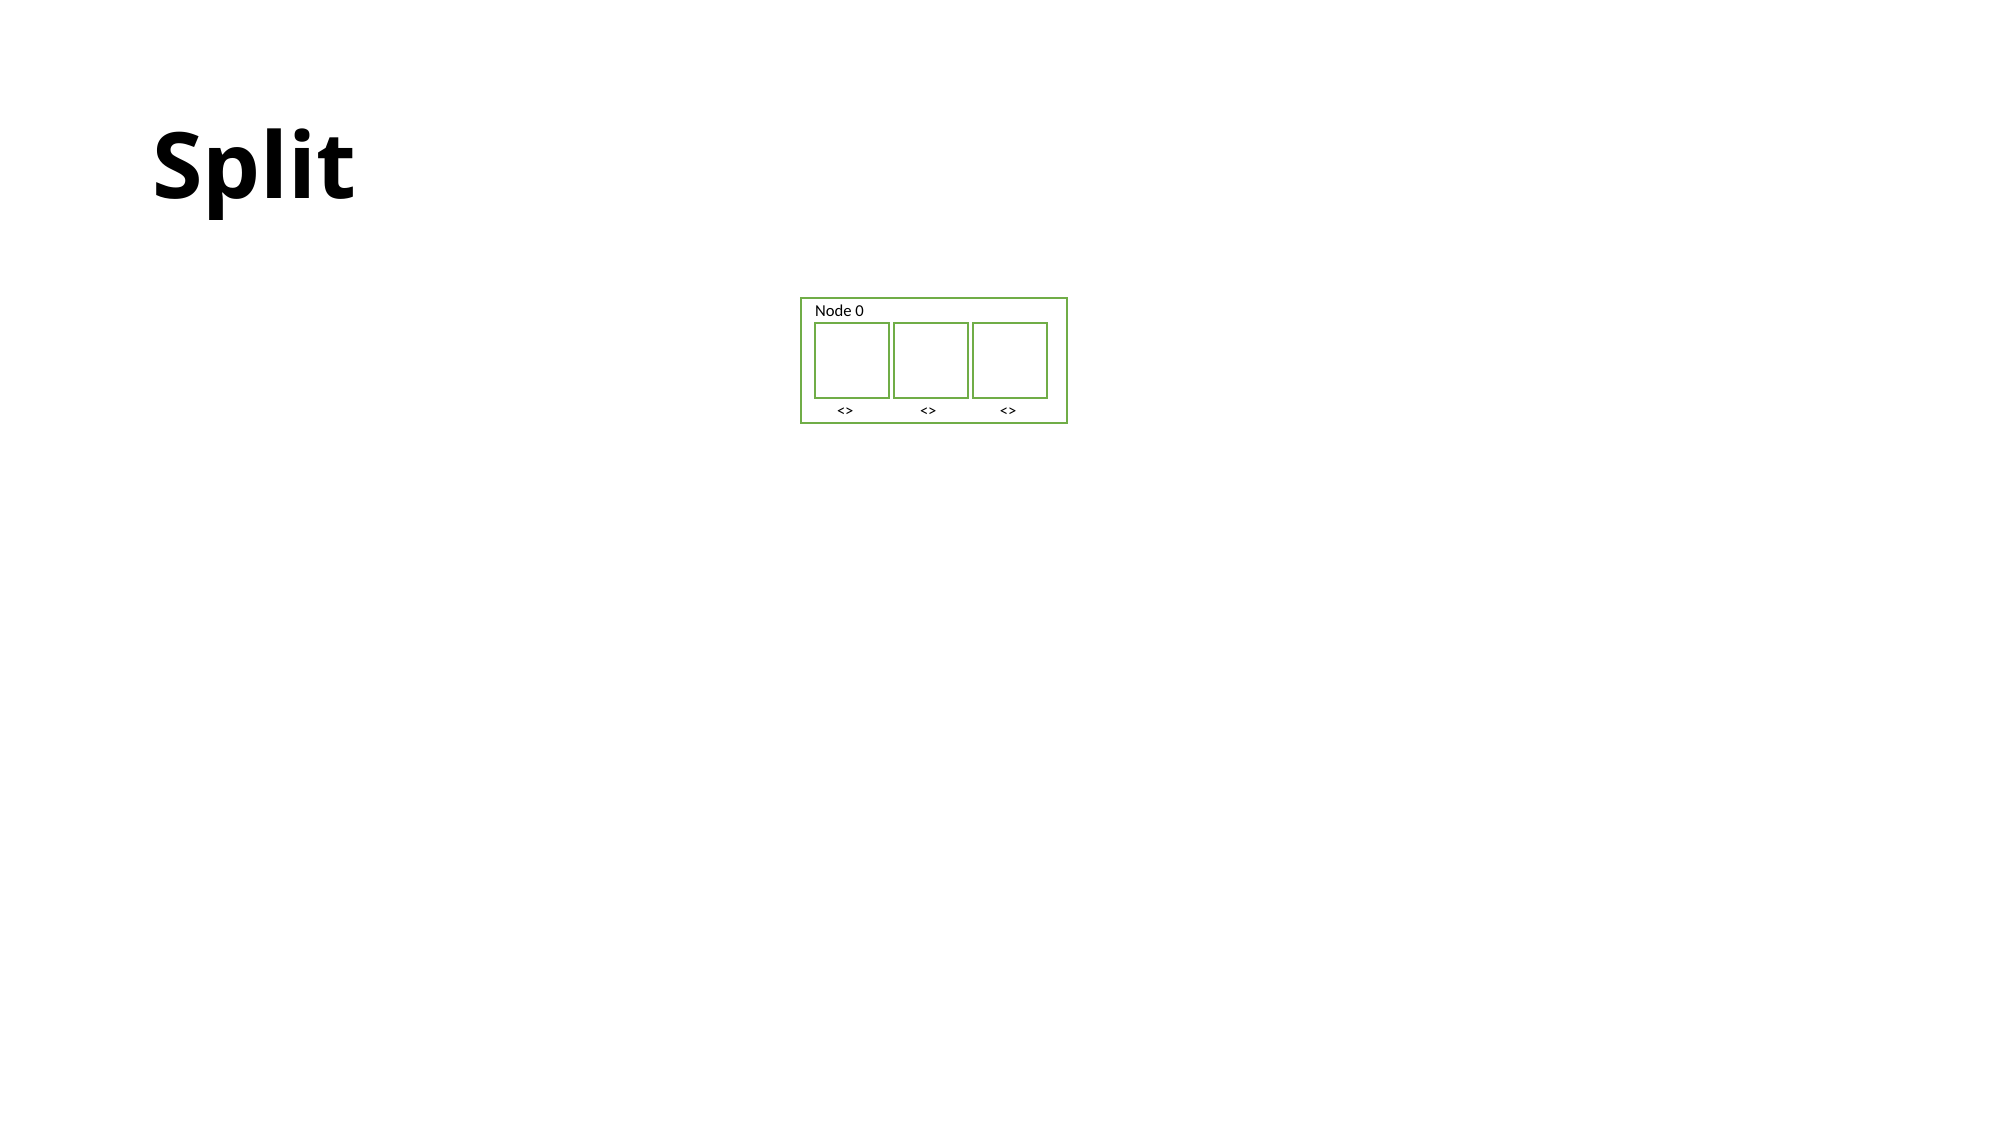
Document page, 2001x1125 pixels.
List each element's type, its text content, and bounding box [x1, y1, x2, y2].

text_box <> [836, 400, 862, 421]
text_box [972, 322, 1048, 399]
text_box <> [919, 400, 945, 421]
text_box [800, 297, 1068, 424]
text_box Node 0 [815, 300, 890, 321]
text_box <> [999, 400, 1025, 421]
title Split [137, 59, 1863, 278]
text_box [893, 322, 969, 399]
text_box [814, 322, 890, 399]
